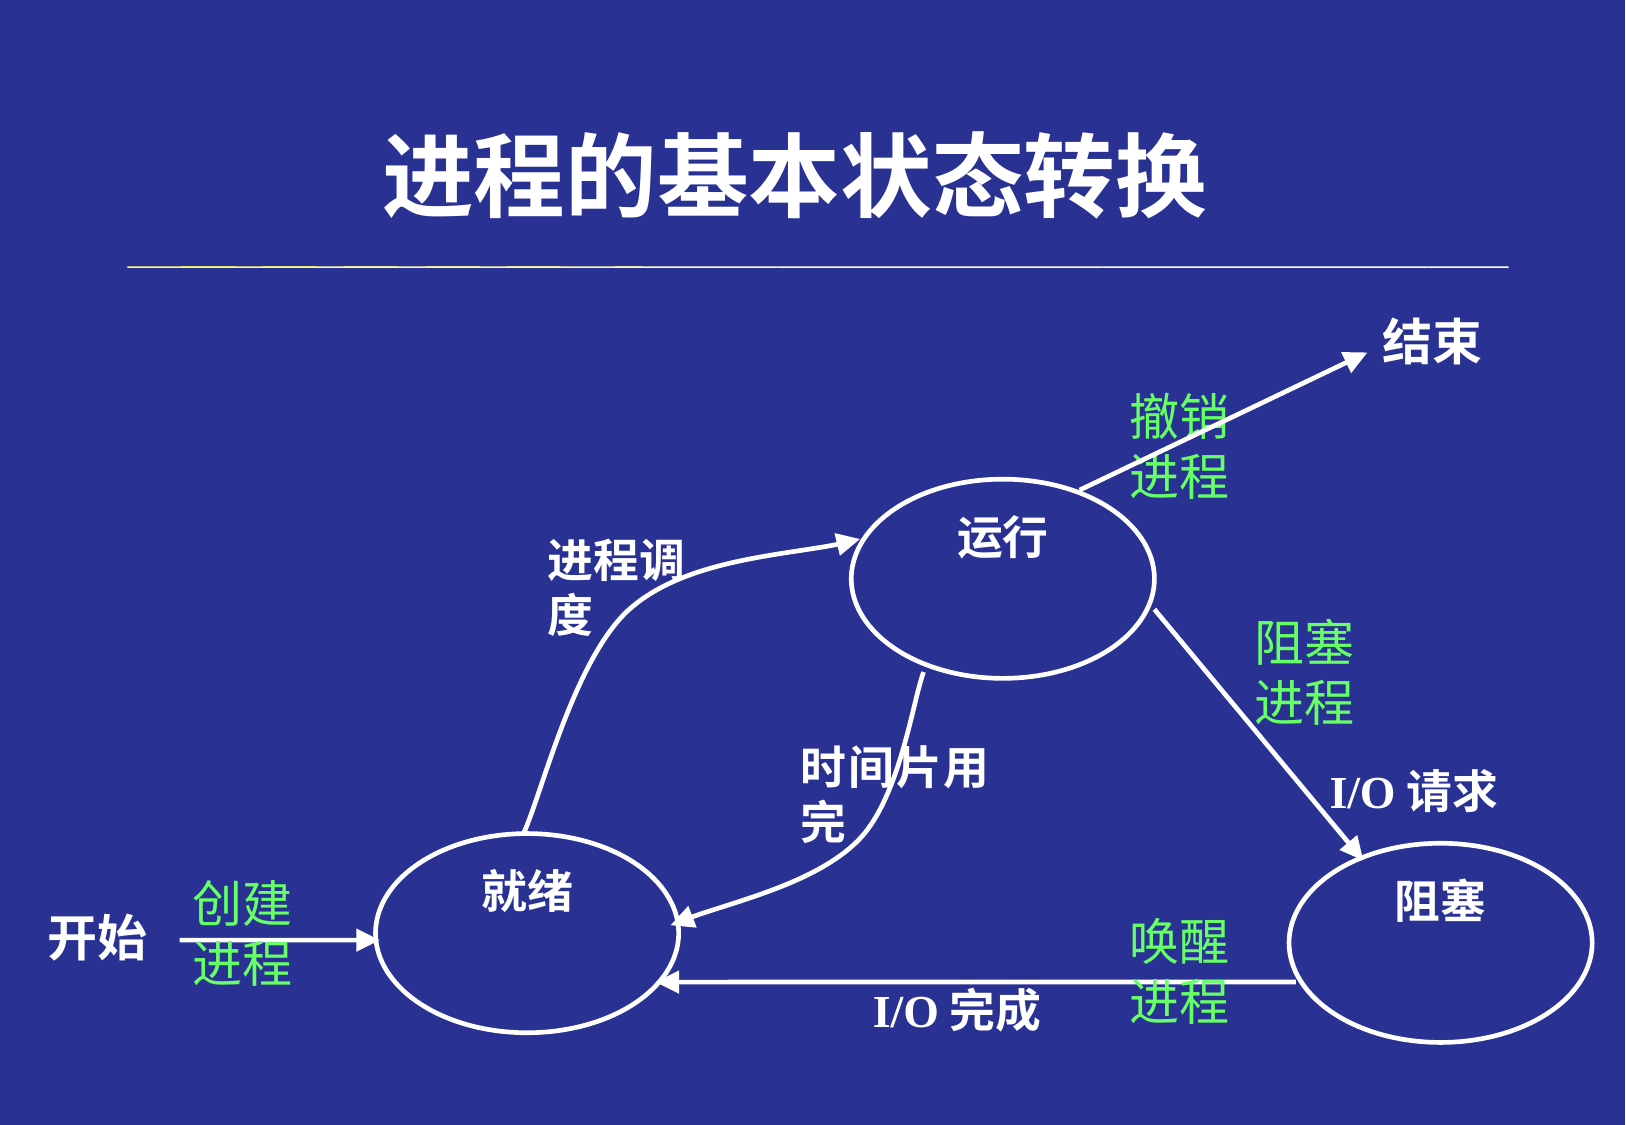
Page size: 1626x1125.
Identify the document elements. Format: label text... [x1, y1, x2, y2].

title 进程的基本状态转换 [104, 79, 1486, 268]
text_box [32, 302, 1625, 1125]
